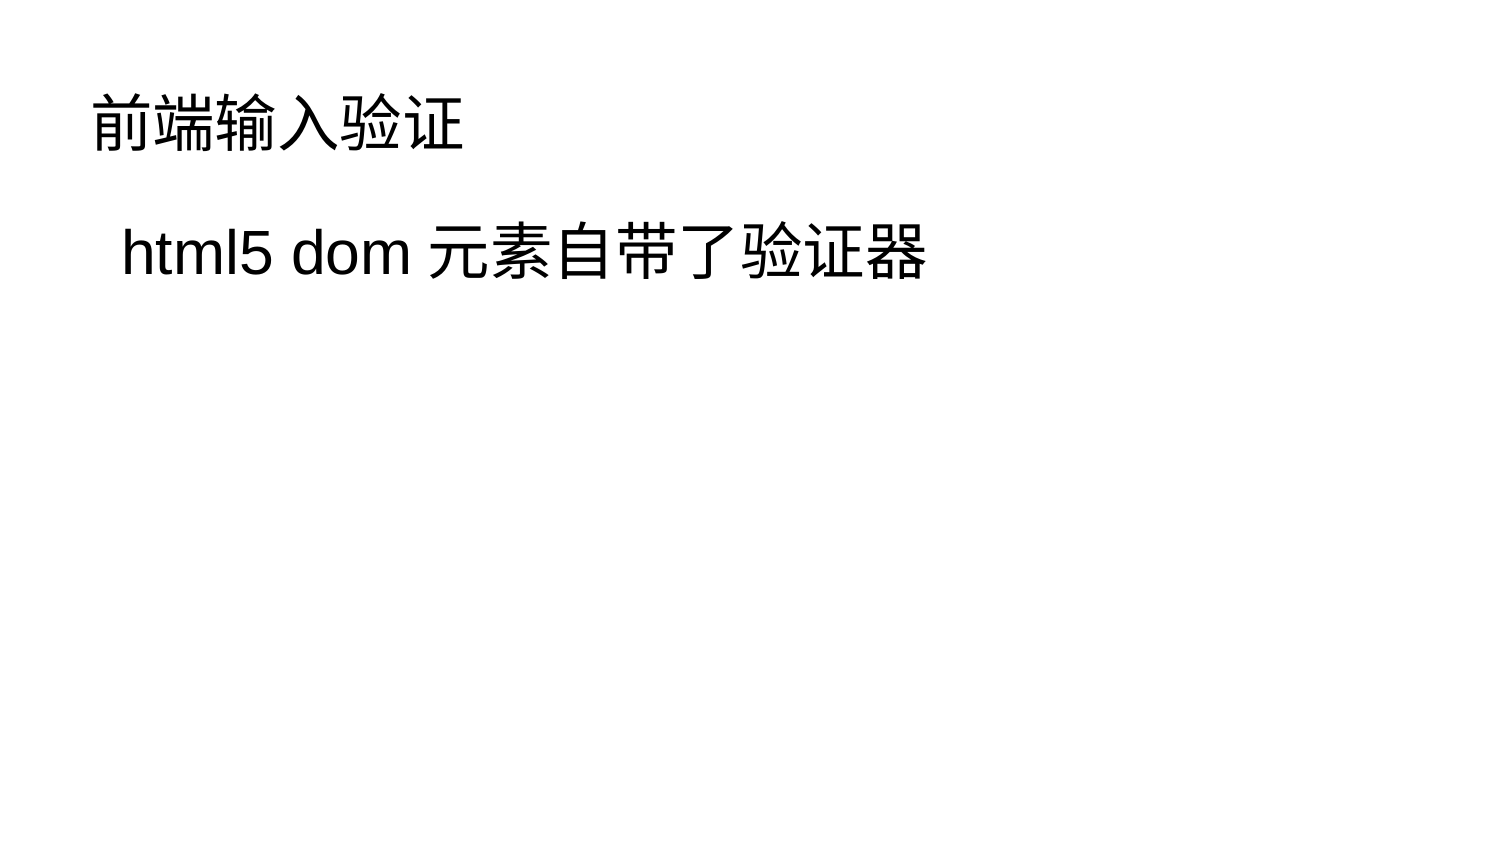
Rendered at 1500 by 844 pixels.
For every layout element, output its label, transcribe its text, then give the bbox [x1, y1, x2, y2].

title 前端输入验证 [75, 33, 1425, 175]
list html5 dom元素自带了验证器 [75, 196, 1425, 808]
